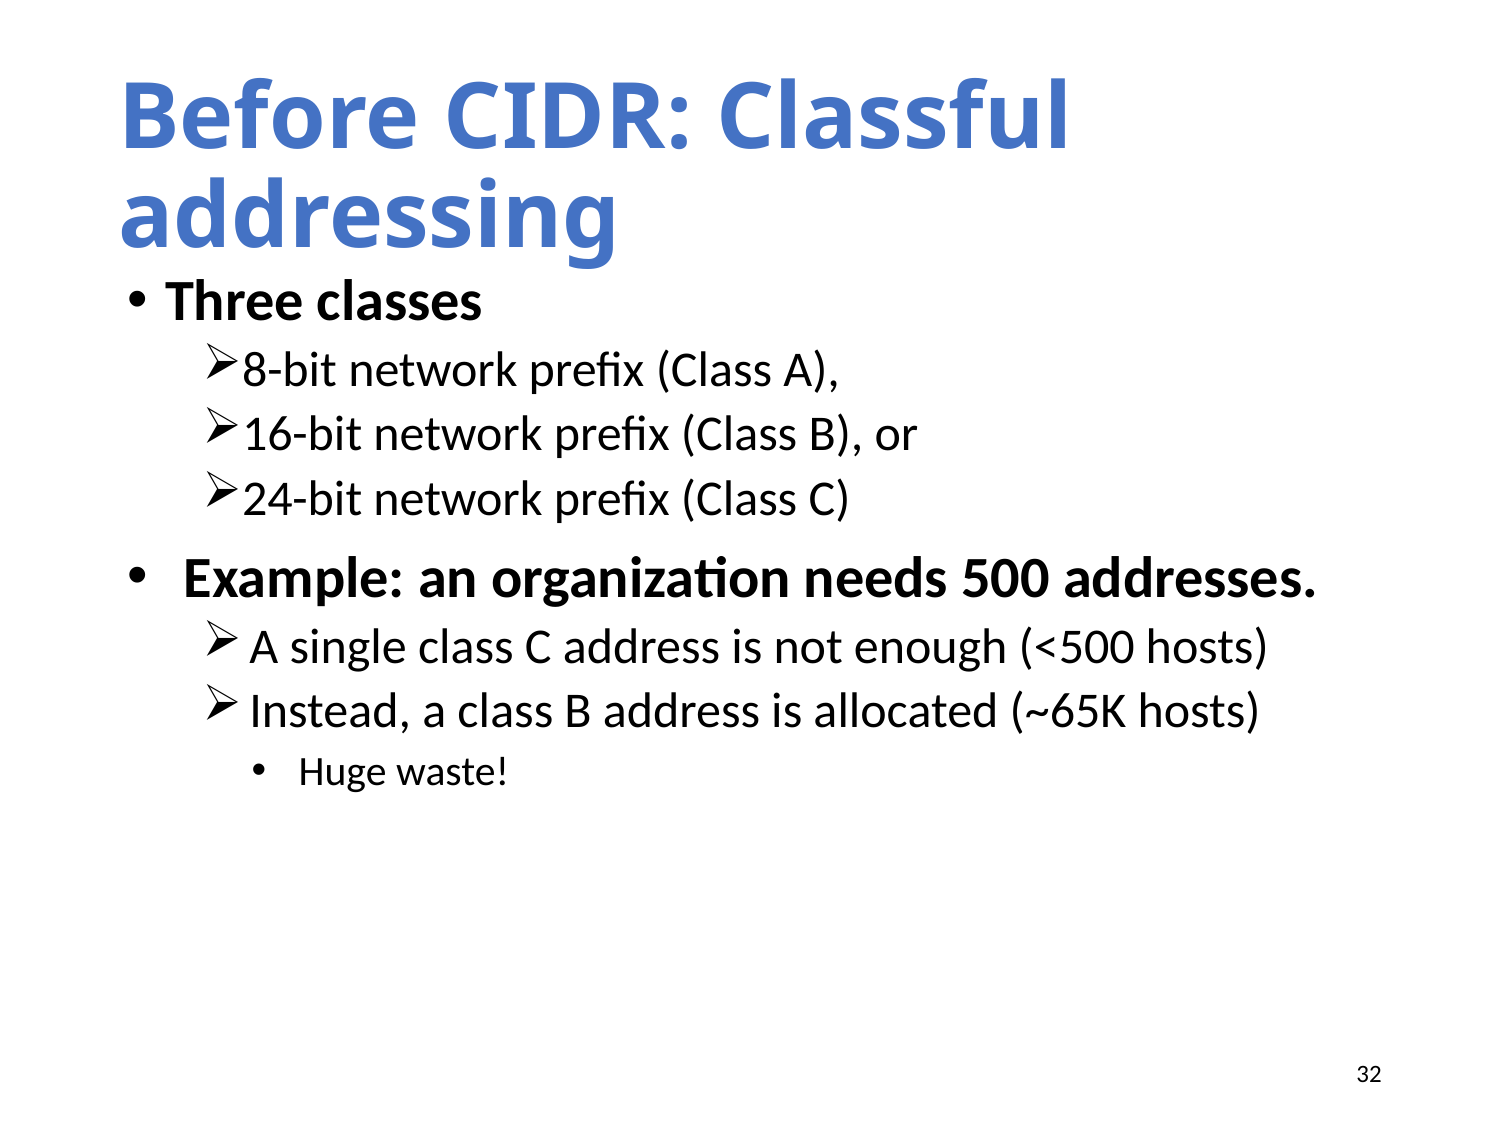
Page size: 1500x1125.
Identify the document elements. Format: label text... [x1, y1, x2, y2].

list Three classes 8-bit network prefix (Class A), 16-bit network prefix (Class B), or 24-bit network prefix (Class C) Example: an organization needs 500 addresses. A single class C address is not enough (<500 hosts) Instead, a class B address is allocated (~65K hosts) Huge waste! [112, 262, 1425, 988]
title Before CIDR: Classful addressing [103, 59, 1397, 278]
slide_number 32 [1059, 1042, 1397, 1103]
